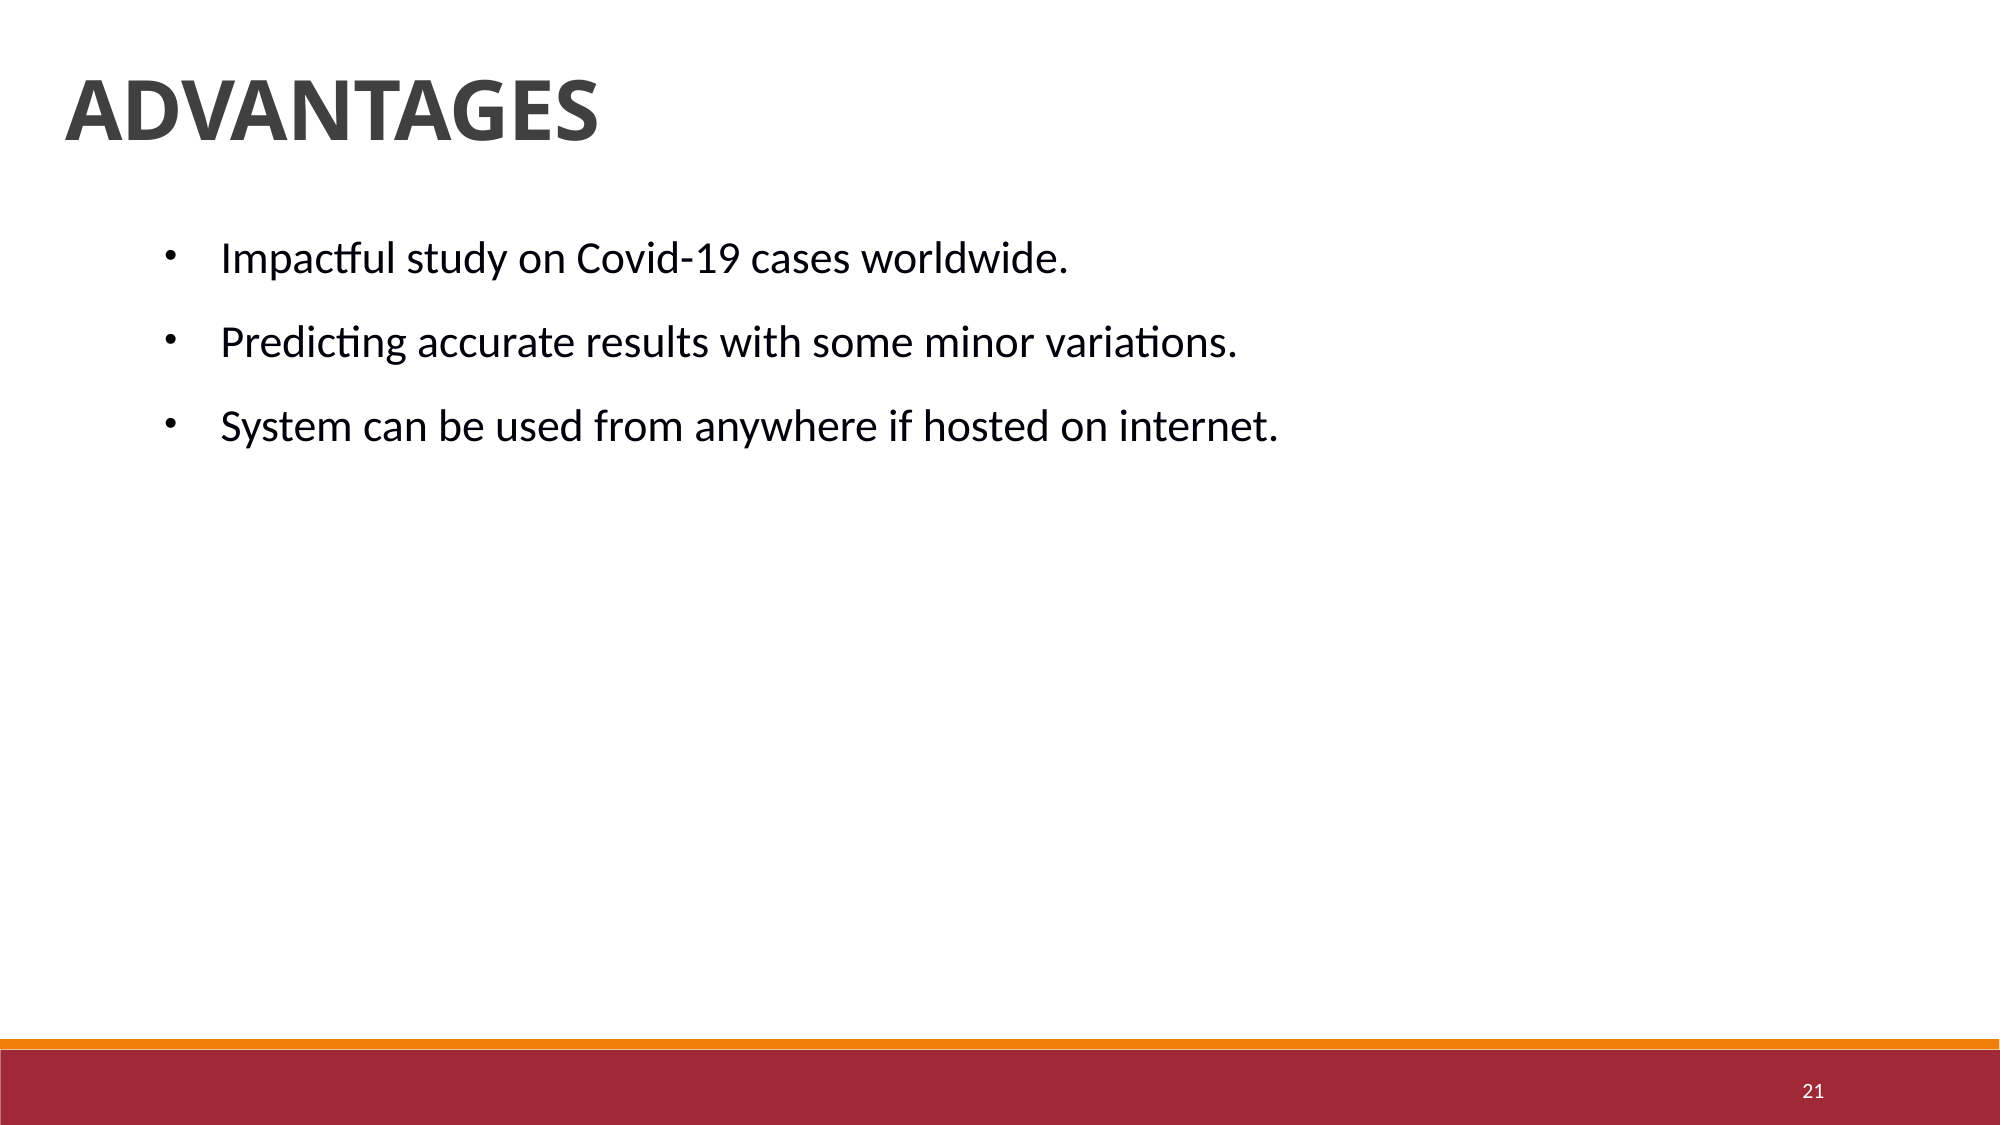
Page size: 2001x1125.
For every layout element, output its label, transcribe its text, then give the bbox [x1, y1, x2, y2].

text_box Impactful study on Covid-19 cases worldwide. Predicting accurate results with some minor variations. System can be used from anywhere if hosted on internet. [137, 219, 1863, 720]
text_box ADVANTAGES [49, 37, 1775, 166]
slide_number 21 [1624, 1059, 1840, 1120]
